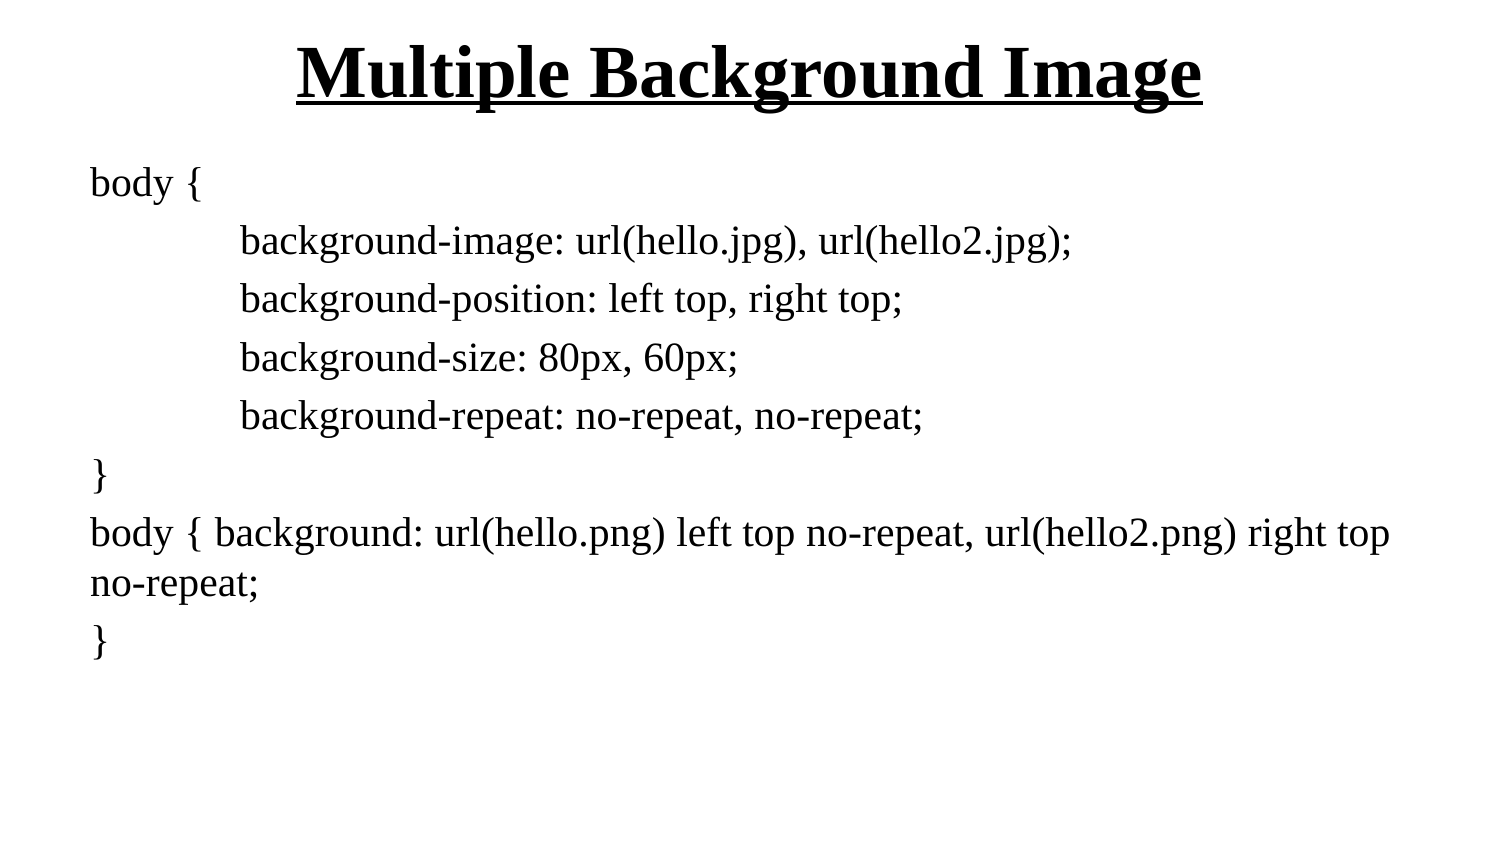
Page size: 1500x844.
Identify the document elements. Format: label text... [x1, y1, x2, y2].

list body { background-image: url(hello.jpg), url(hello2.jpg); background-position: left top, right top; background-size: 80px, 60px; background-repeat: no-repeat, no-repeat; } body { background: url(hello.png) left top no-repeat, url(hello2.png) right top no-repeat; } [75, 146, 1425, 704]
title Multiple Background Image [75, 0, 1425, 138]
